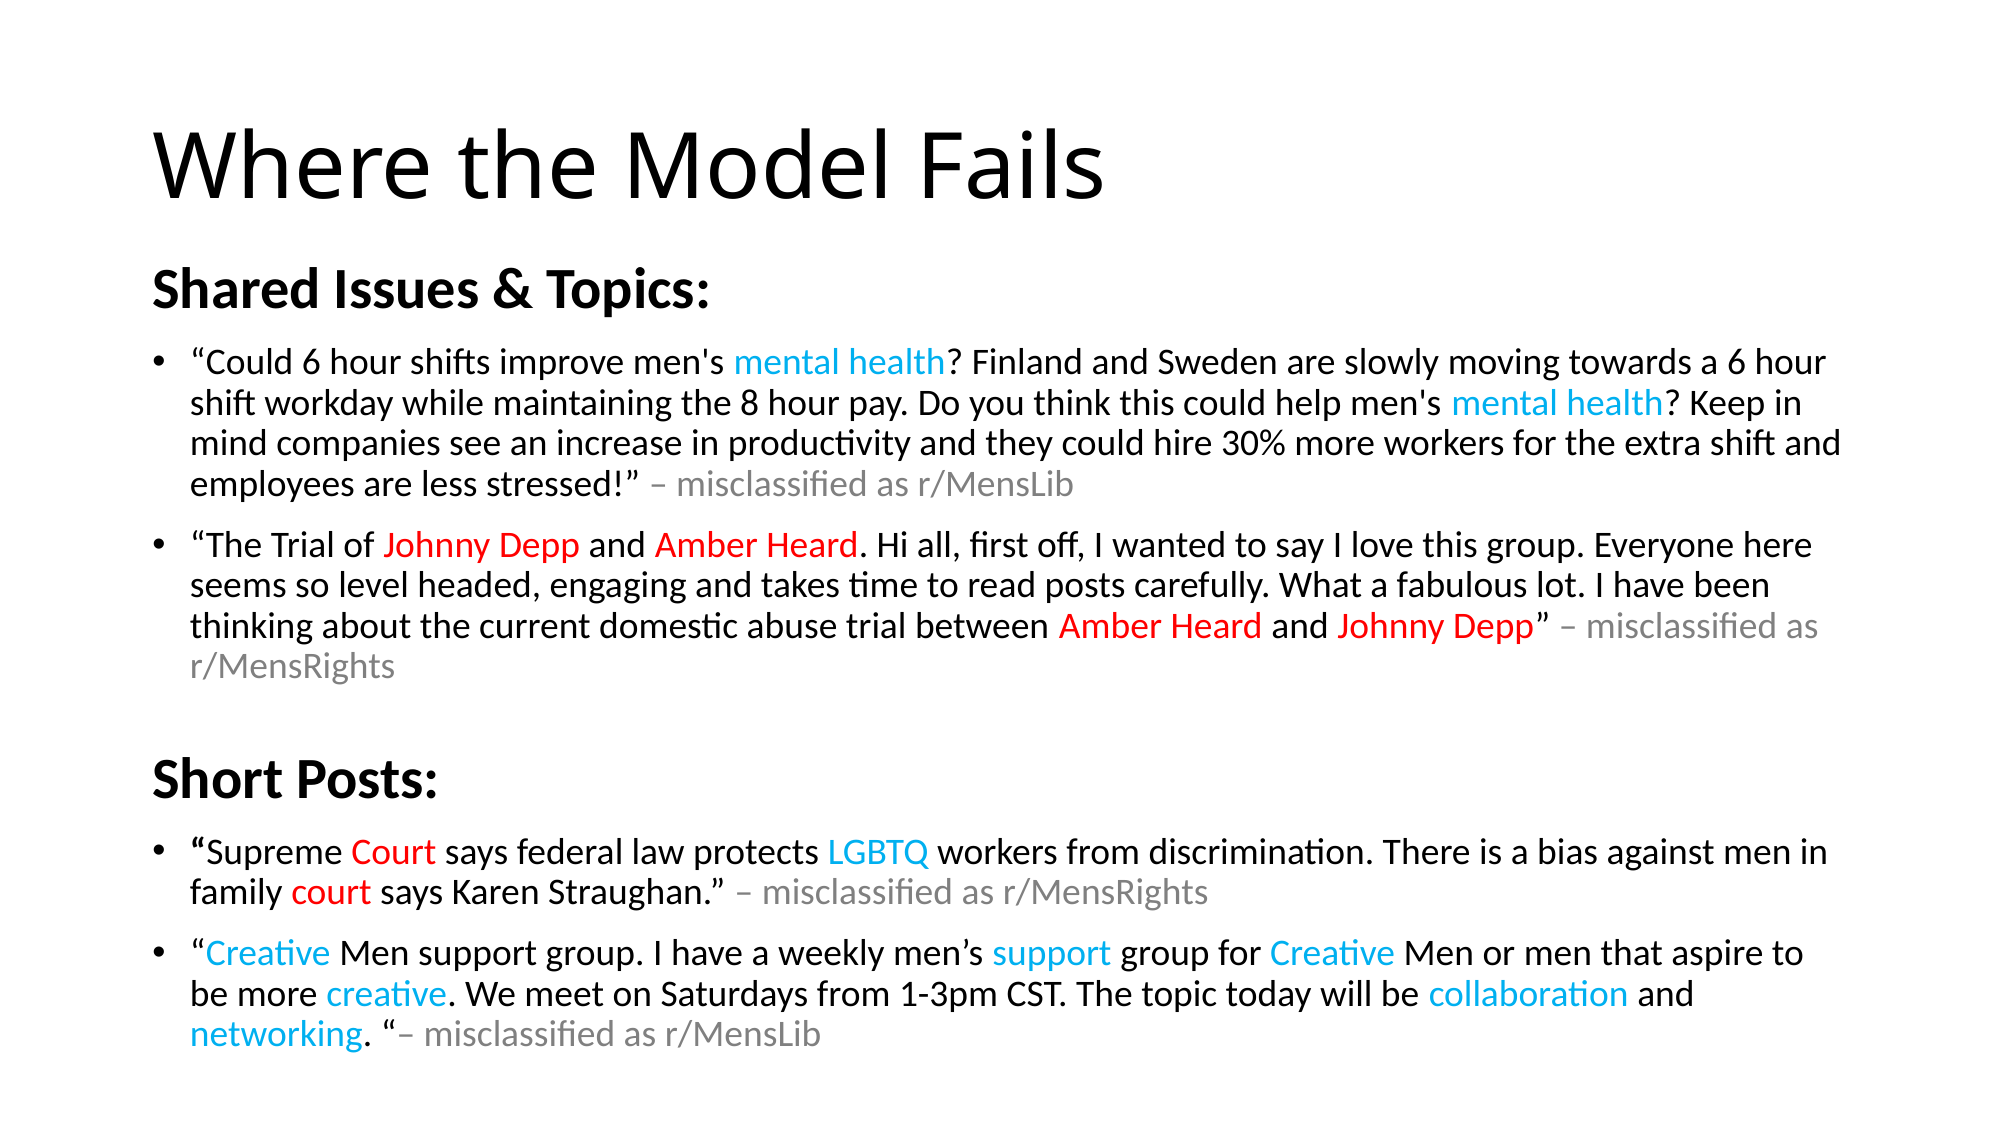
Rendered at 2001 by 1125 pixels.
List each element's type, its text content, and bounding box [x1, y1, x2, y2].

list Shared Issues & Topics: “Could 6 hour shifts improve men's mental health? Finland and Sweden are slowly moving towards a 6 hour shift workday while maintaining the 8 hour pay. Do you think this could help men's mental health? Keep in mind companies see an increase in productivity and they could hire 30% more workers for the extra shift and employees are less stressed!” – misclassified as r/MensLib “The Trial of Johnny Depp and Amber Heard. Hi all, first off, I wanted to say I love this group. Everyone here seems so level headed, engaging and takes time to read posts carefully. What a fabulous lot. I have been thinking about the current domestic abuse trial between Amber Heard and Johnny Depp” – misclassified as r/MensRights Short Posts: “Supreme Court says federal law protects LGBTQ workers from discrimination. There is a bias against men in family court says Karen Straughan.” – misclassified as r/MensRights “Creative Men support group. I have a weekly men’s support group for Creative Men or men that aspire to be more creative. We meet on Saturdays from 1-3pm CST. The topic today will be collaboration and networking. “– misclassified as r/MensLib [137, 251, 1863, 1105]
title Where the Model Fails [137, 60, 1863, 251]
